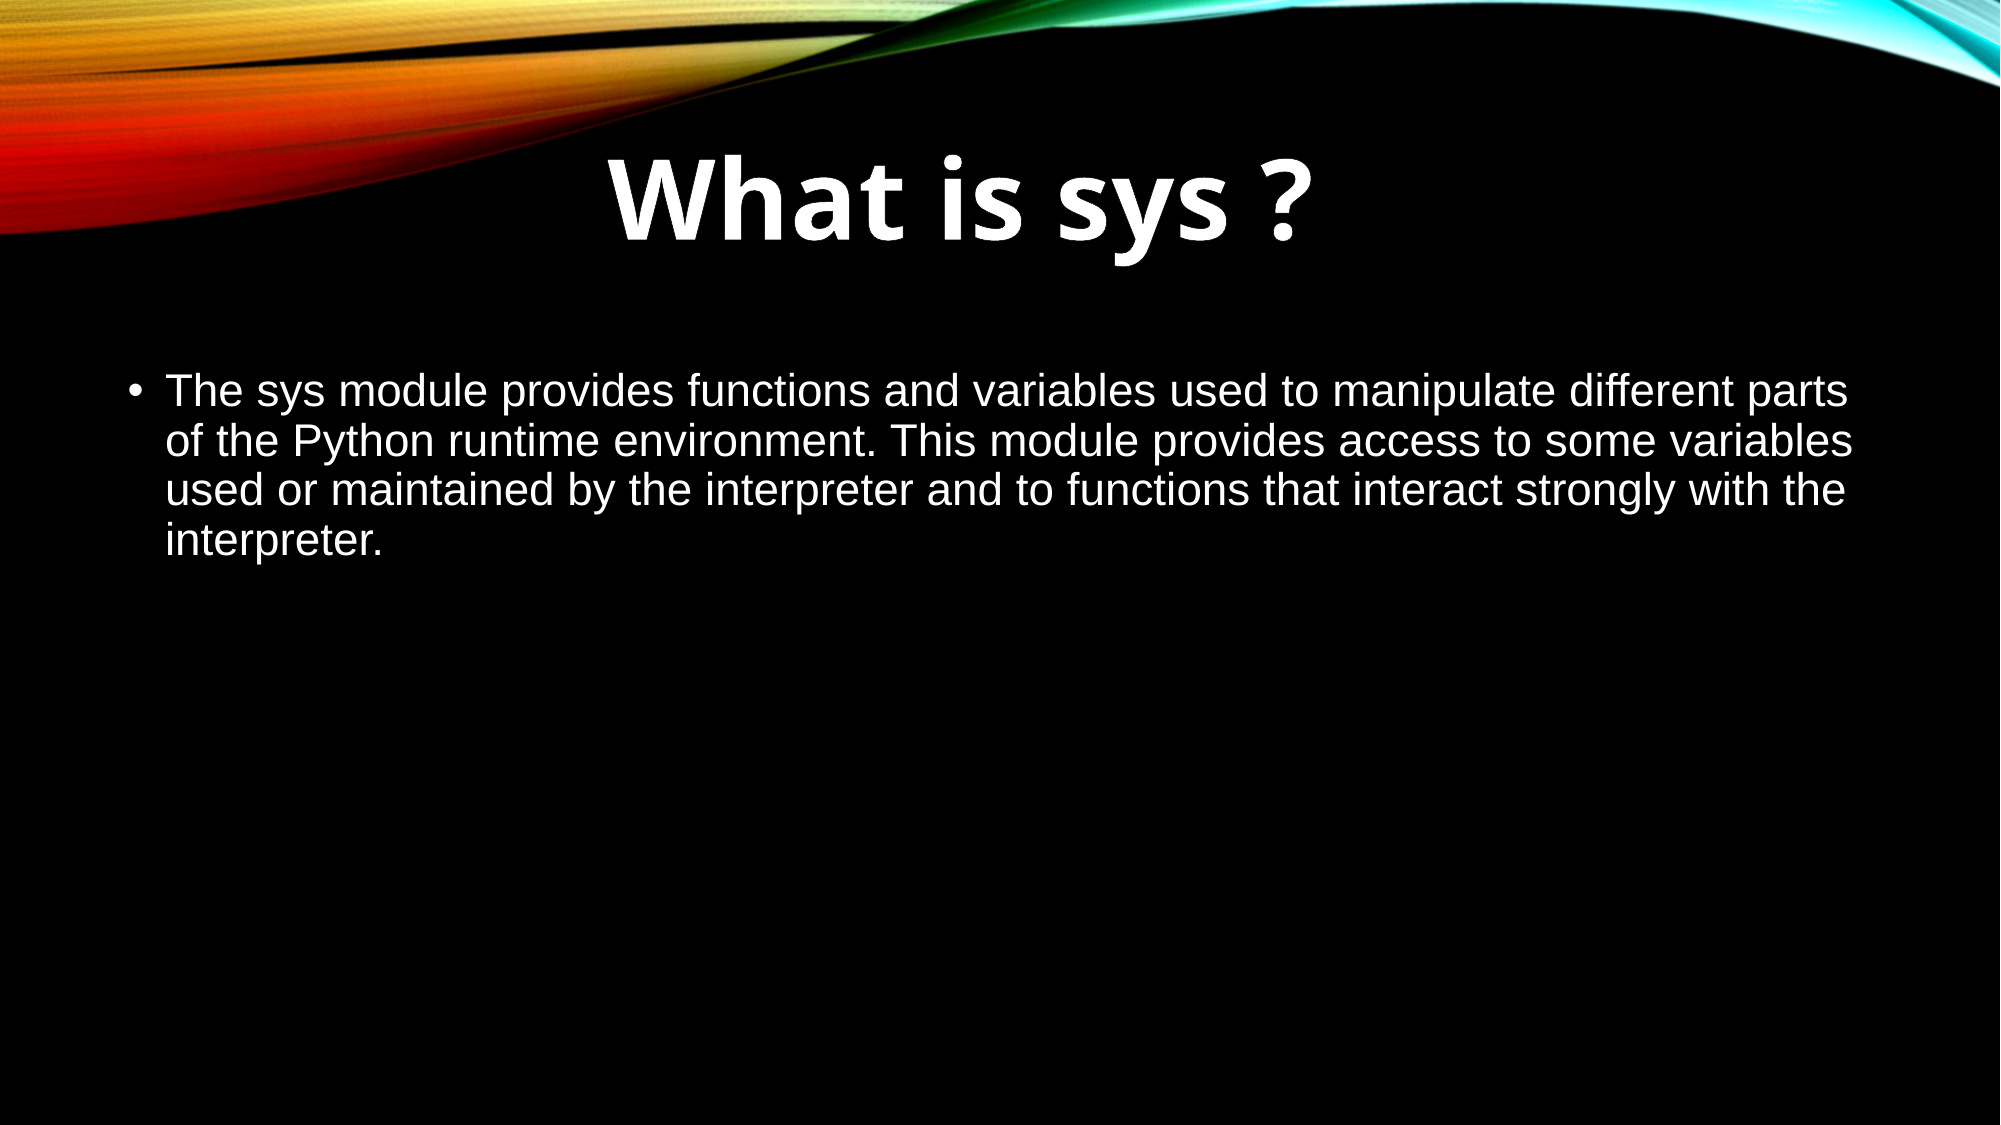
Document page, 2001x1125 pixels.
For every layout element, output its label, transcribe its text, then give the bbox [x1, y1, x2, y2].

text_box What is sys ? [592, 119, 1330, 270]
picture [0, 0, 2000, 237]
list The sys module provides functions and variables used to manipulate different parts of the Python runtime environment. This module provides access to some variables used or maintained by the interpreter and to functions that interact strongly with the interpreter. [112, 359, 1888, 1021]
